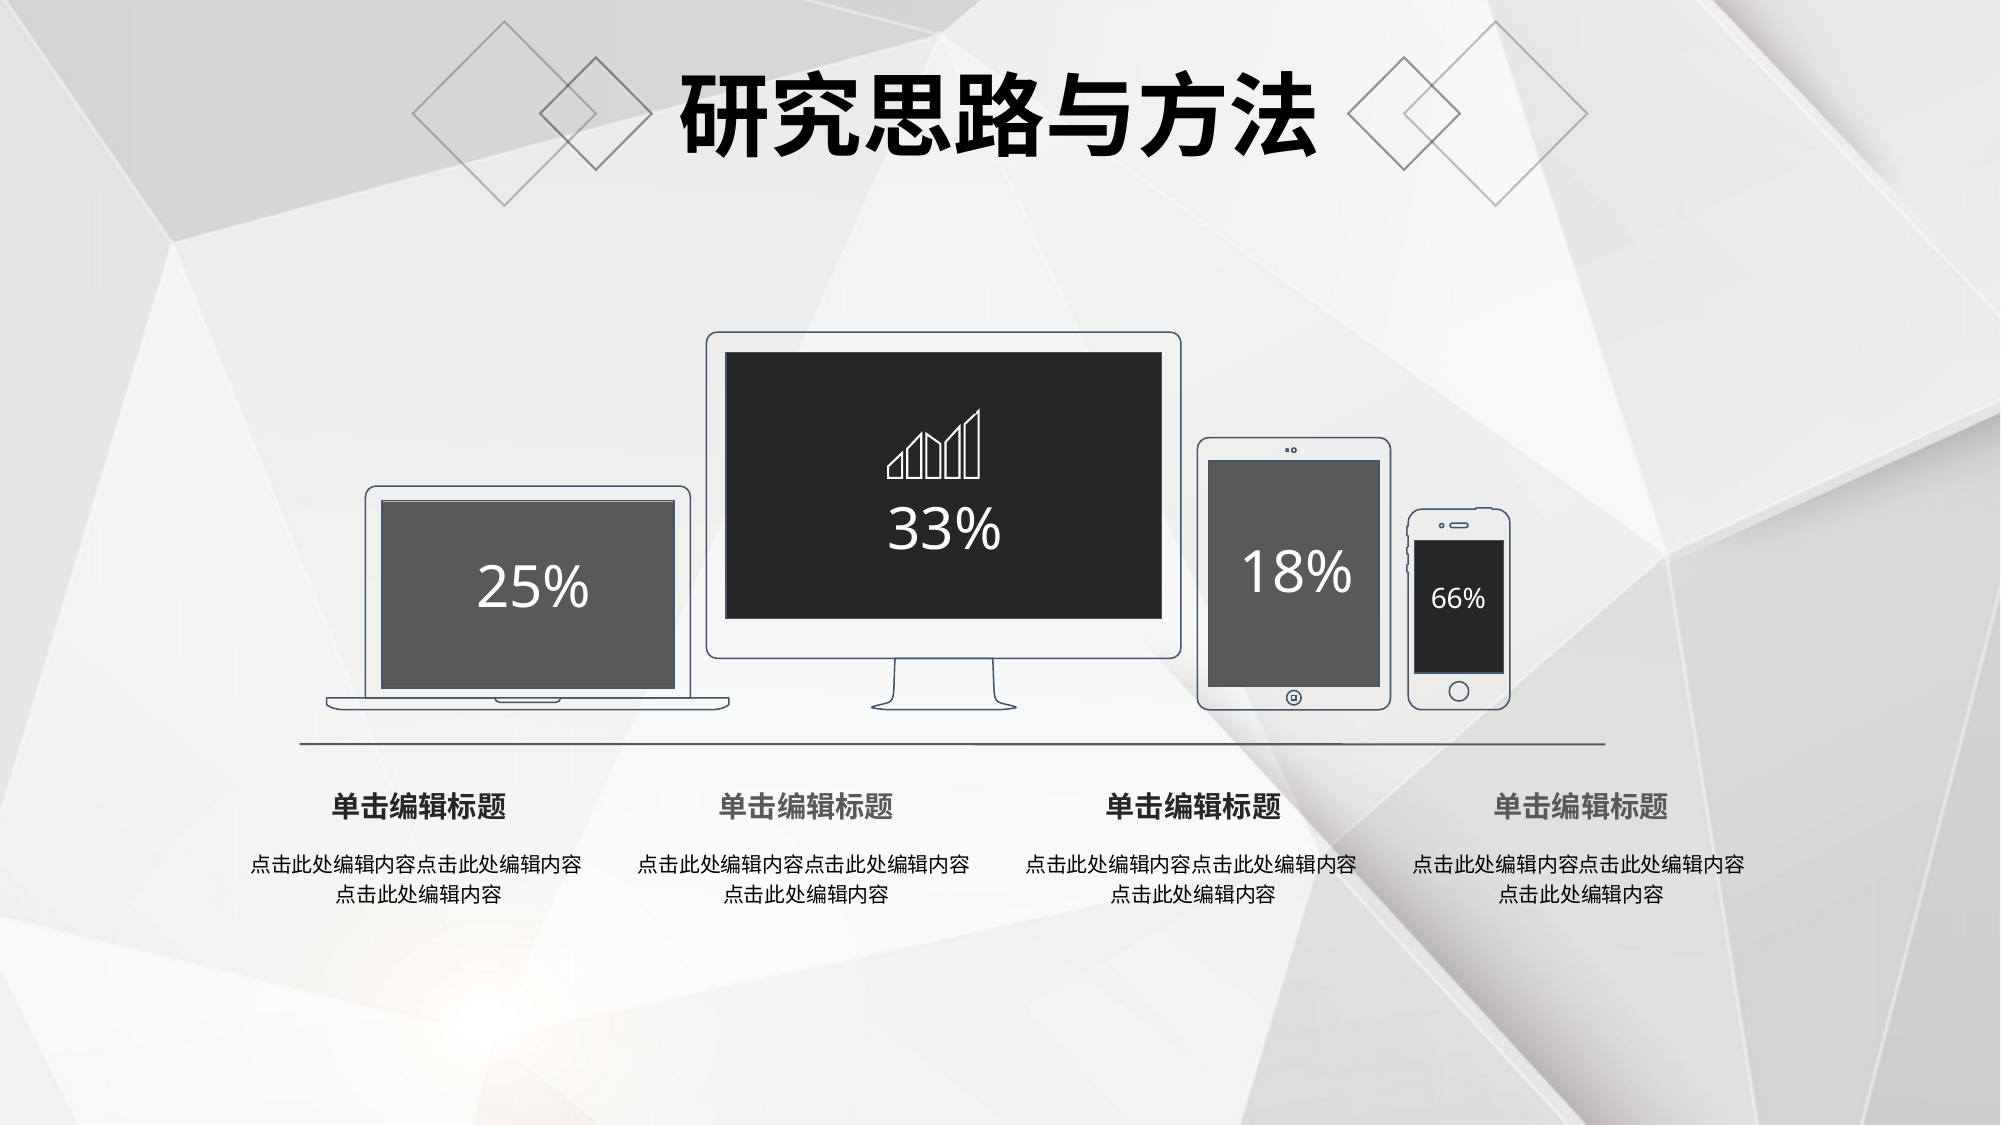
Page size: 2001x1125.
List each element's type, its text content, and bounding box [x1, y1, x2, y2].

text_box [412, 21, 652, 206]
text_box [1348, 21, 1588, 206]
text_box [237, 332, 1763, 924]
text_box 研究思路与方法 [652, 50, 1348, 176]
picture [0, 0, 2001, 1125]
